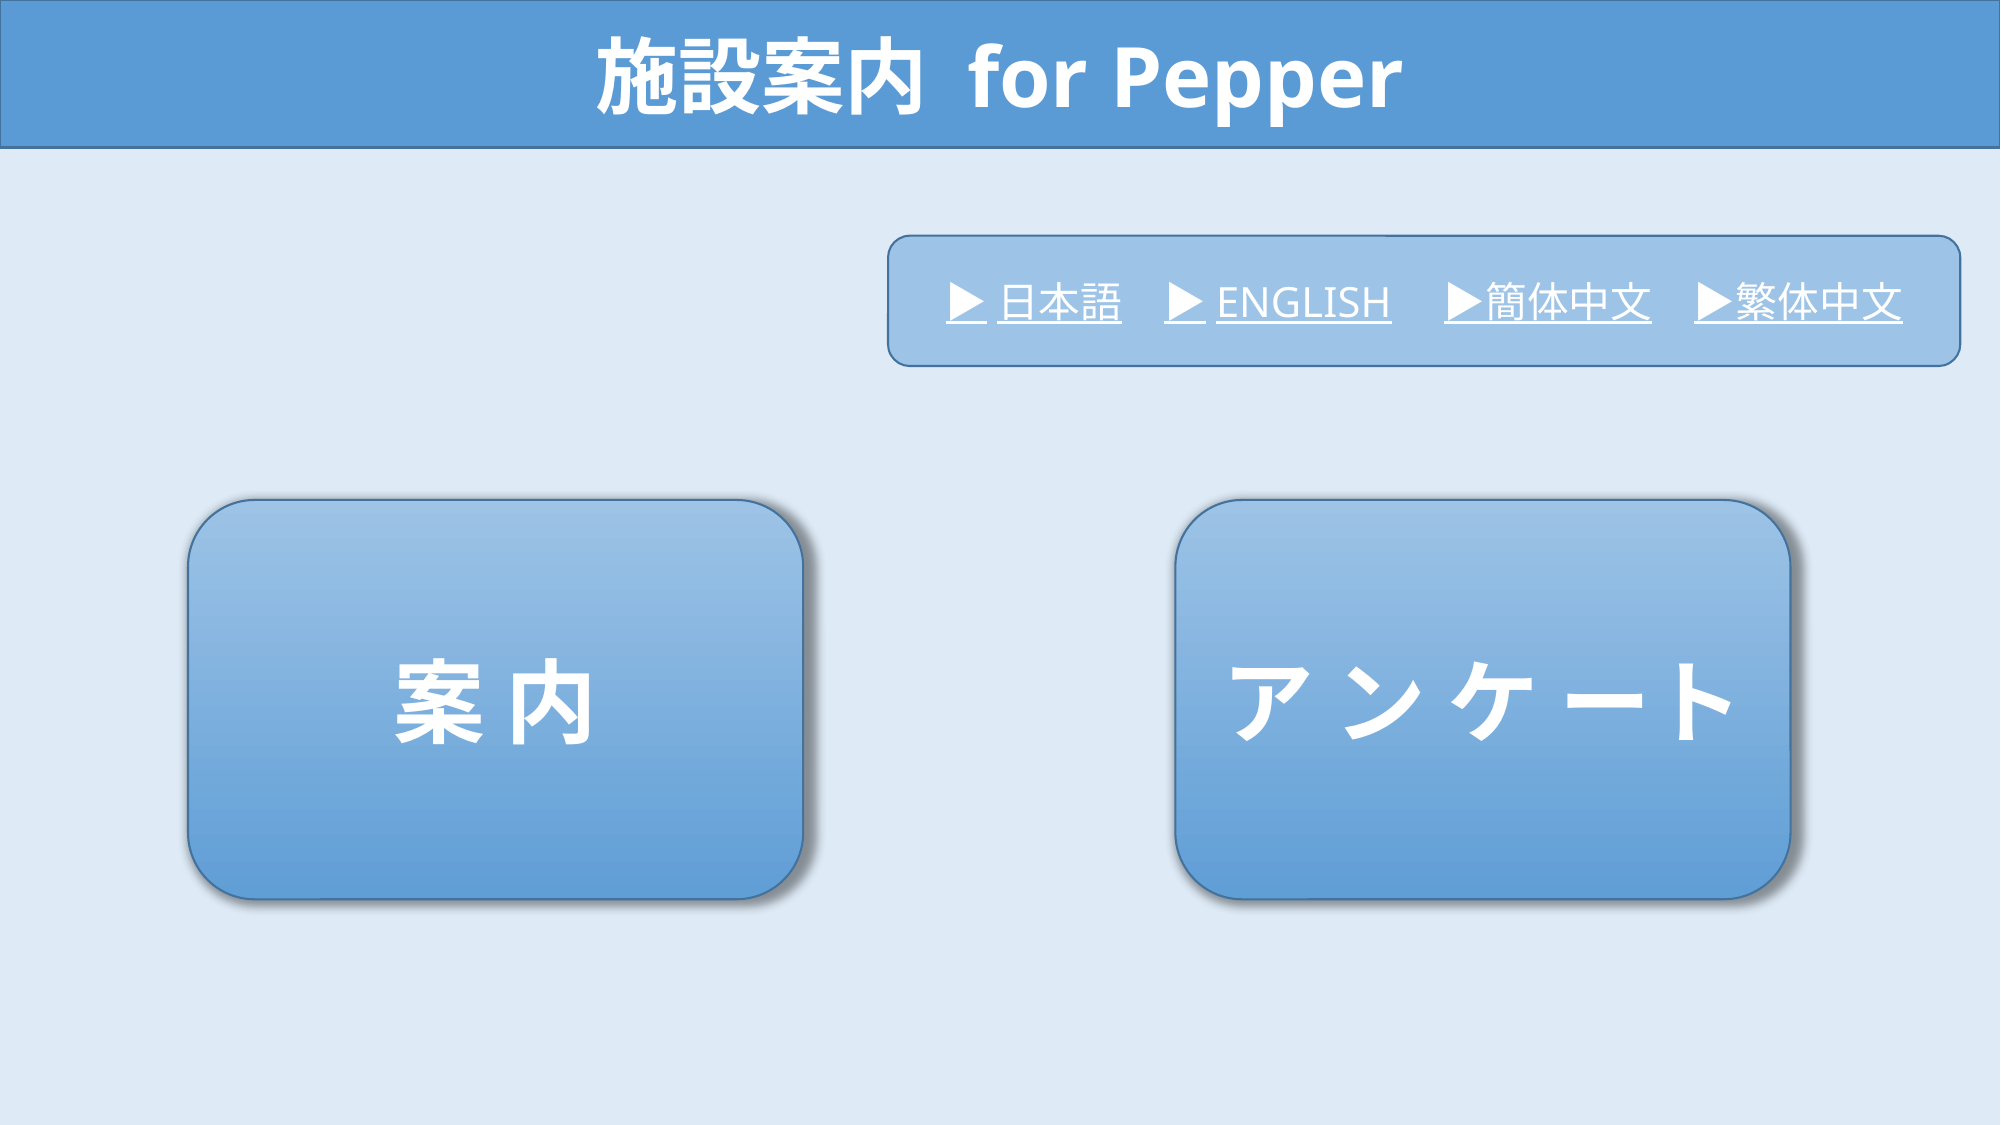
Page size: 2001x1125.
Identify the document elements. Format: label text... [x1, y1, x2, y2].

text_box 施設案内 for Pepper [0, 0, 2000, 149]
text_box ア ン ケ ート [1174, 498, 1792, 901]
text_box 案 内 [186, 498, 805, 901]
text_box ▶日本語 ▶ENGLISH ▶簡体中文 ▶繁体中文 [886, 234, 1962, 368]
